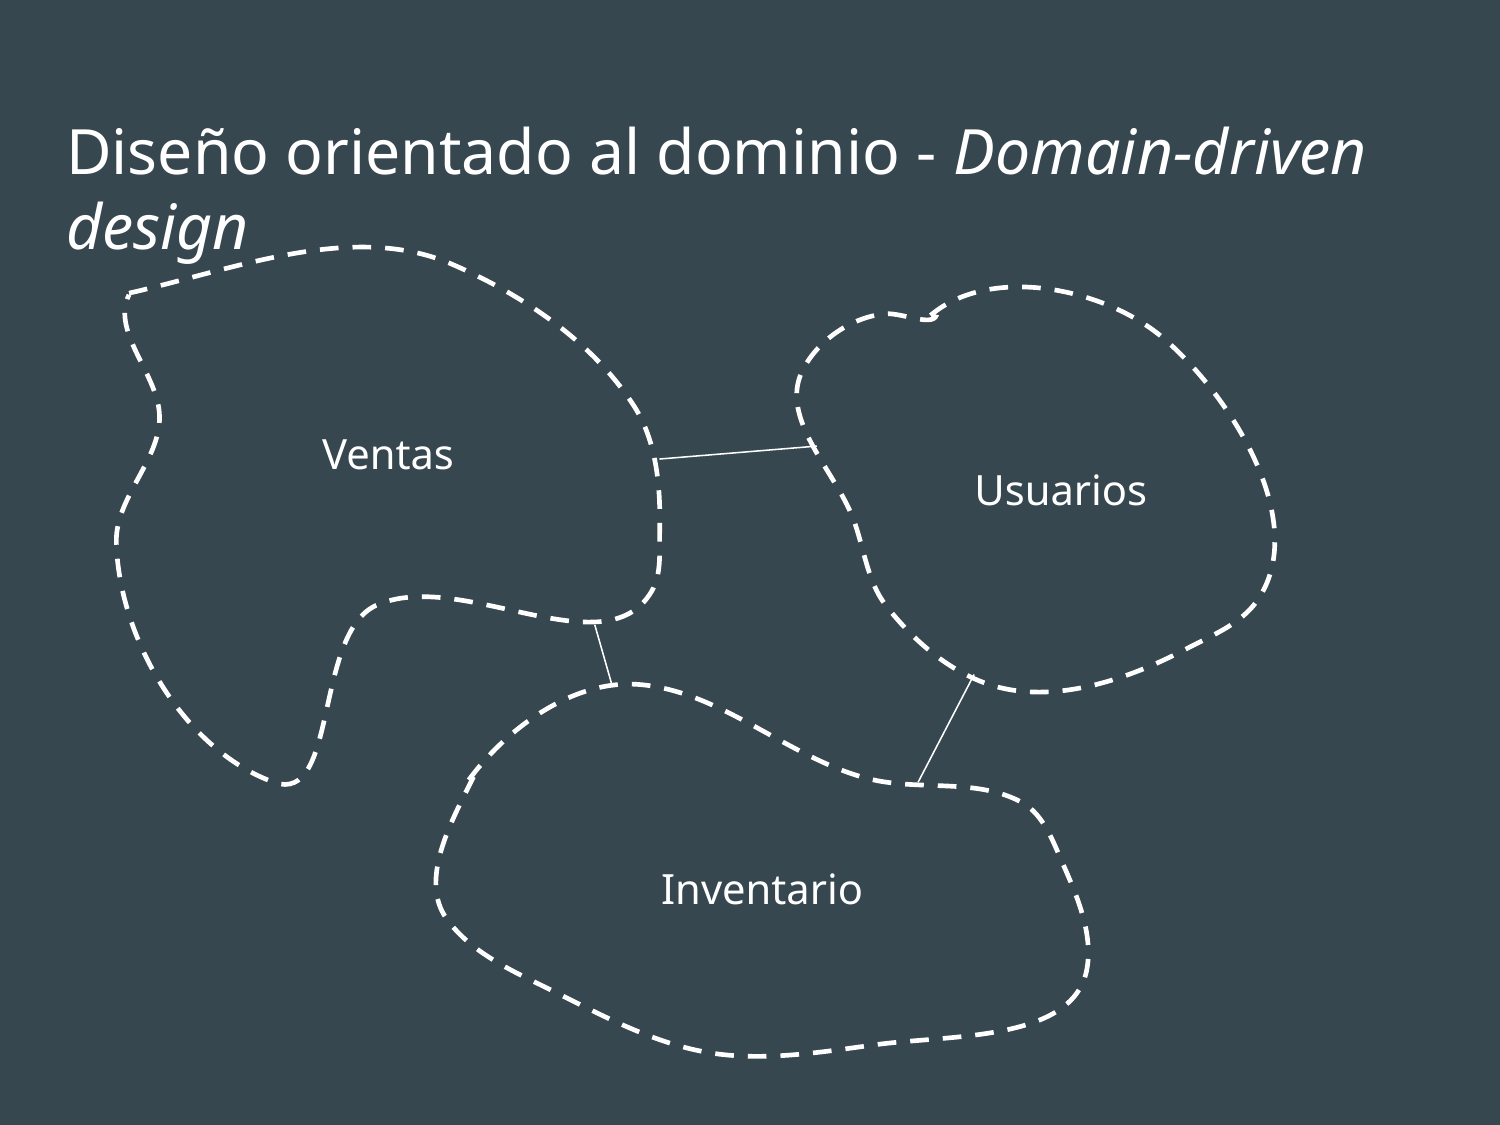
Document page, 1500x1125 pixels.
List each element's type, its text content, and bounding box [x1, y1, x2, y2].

text_box [796, 286, 1275, 693]
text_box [917, 674, 975, 783]
text_box Inventario [567, 847, 957, 929]
text_box Ventas [193, 412, 583, 494]
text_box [594, 624, 613, 686]
text_box [116, 247, 660, 785]
text_box Usuarios [866, 448, 1256, 531]
title Diseño orientado al dominio - Domain-driven design [51, 97, 1449, 223]
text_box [659, 445, 817, 460]
text_box [435, 684, 1089, 1057]
